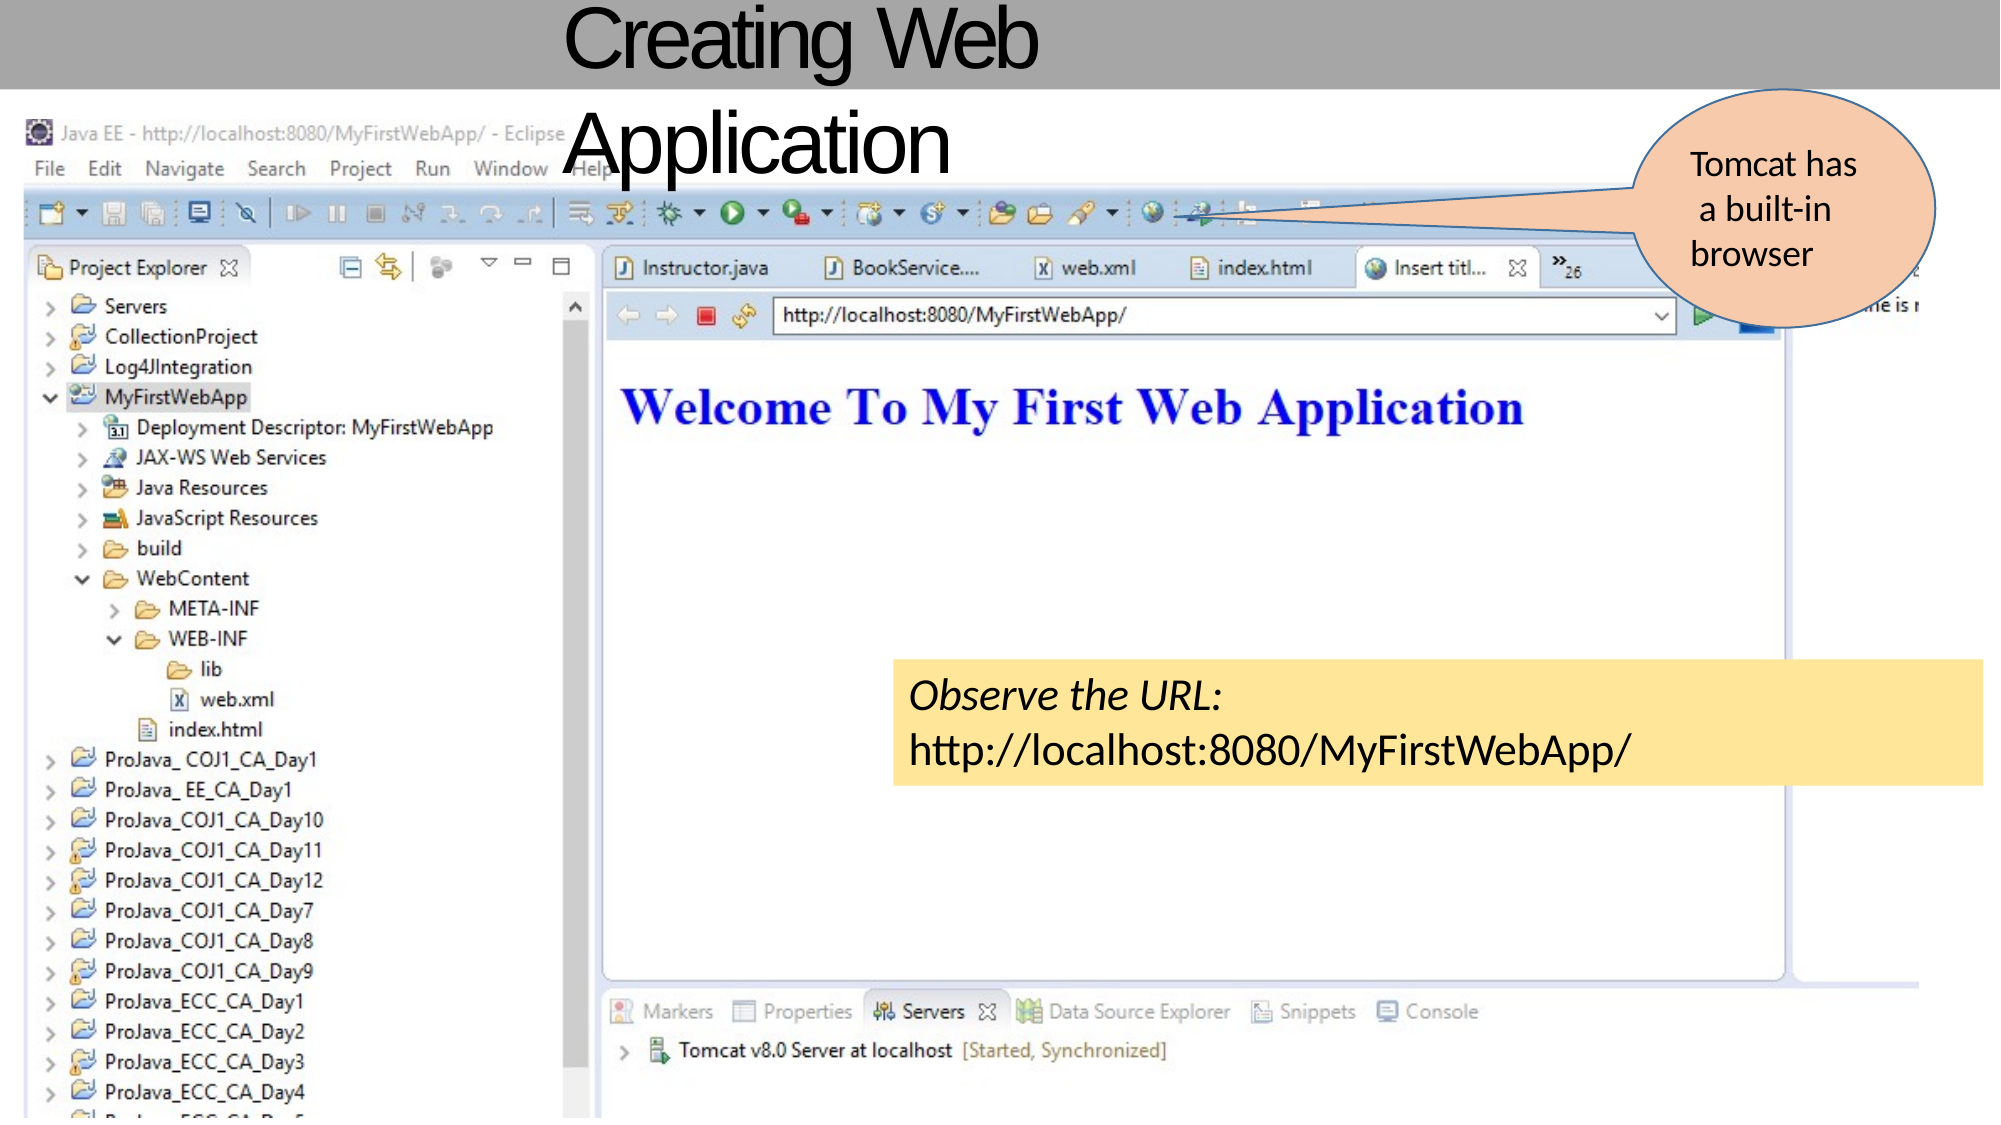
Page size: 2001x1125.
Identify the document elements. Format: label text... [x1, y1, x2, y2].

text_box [1172, 88, 1937, 329]
title Creating Web Application [558, 0, 1442, 192]
text_box [893, 659, 1984, 786]
text_box [23, 119, 1919, 1118]
text_box [0, 0, 558, 90]
text_box Observe the URL: http://localhost:8080/MyFirstWebApp/ [906, 662, 1838, 775]
text_box [1442, 0, 2000, 90]
